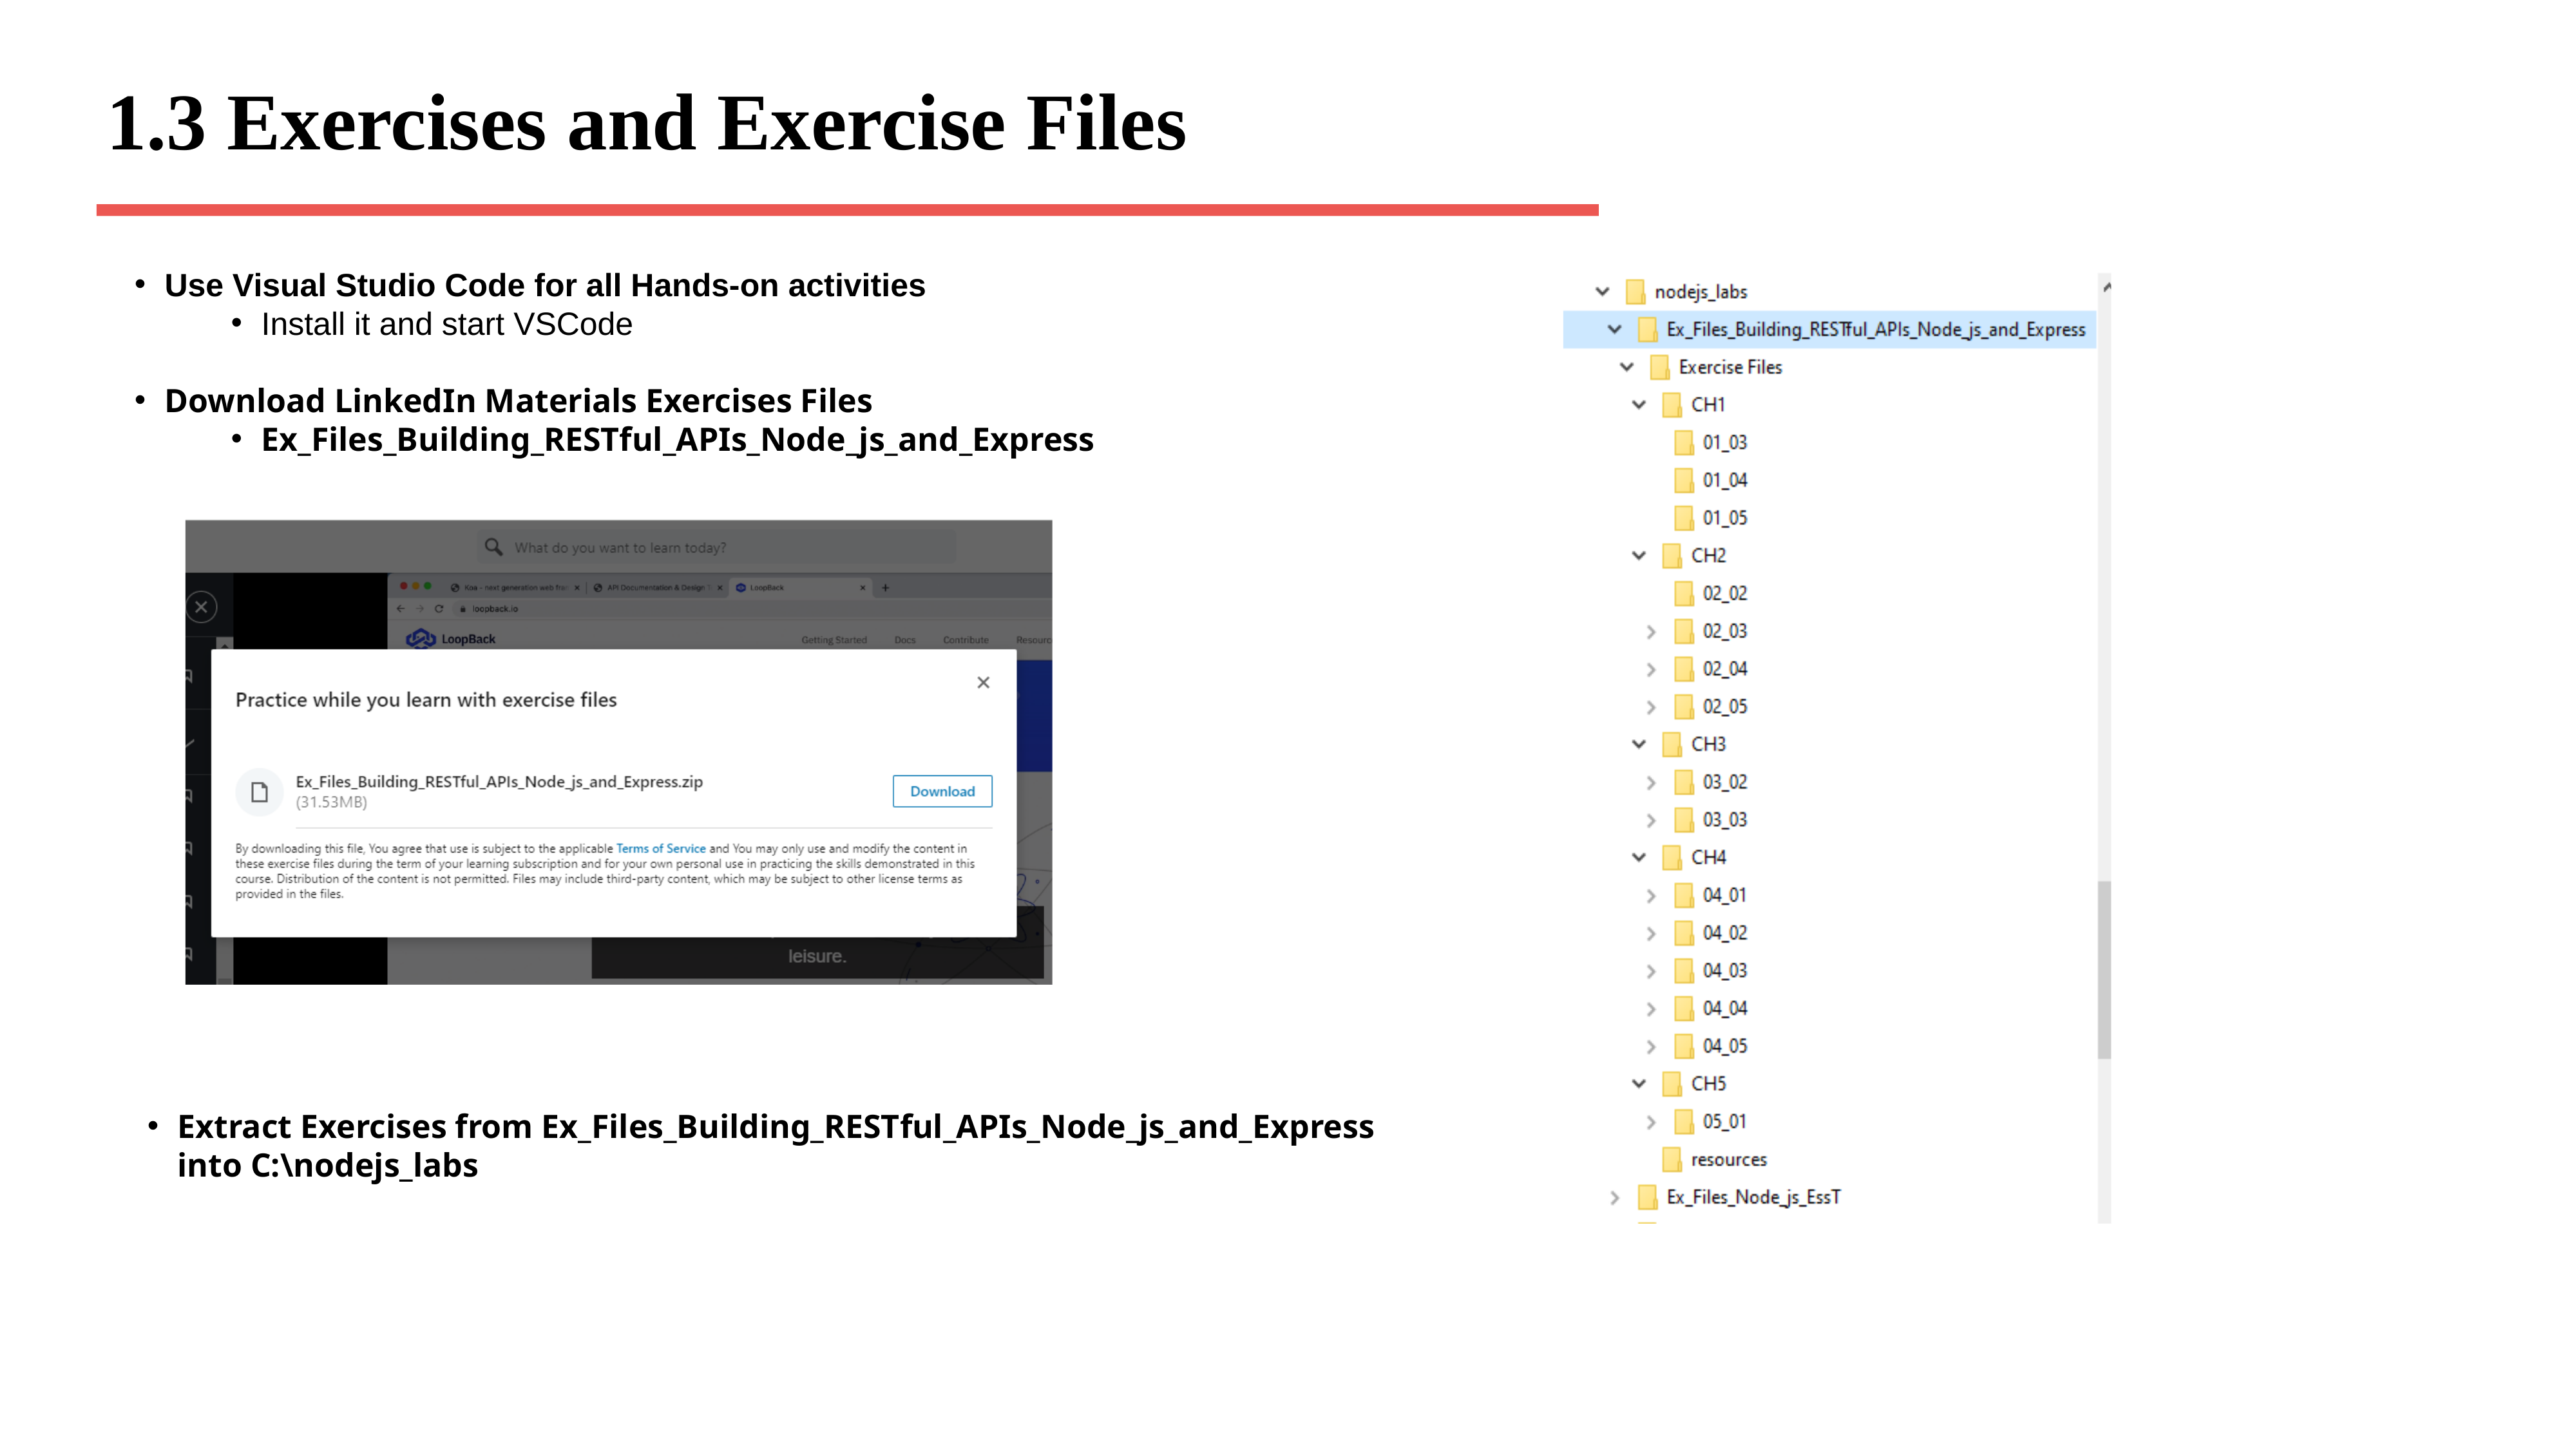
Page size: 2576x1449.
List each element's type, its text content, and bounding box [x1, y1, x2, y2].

picture [185, 515, 1053, 985]
text_box Extract Exercises from Ex_Files_Building_RESTful_APIs_Node_js_and_Express into C:\nodejs_labs [138, 1101, 1426, 1189]
text_box [96, 204, 1599, 217]
text_box Use Visual Studio Code for all Hands-on activities Install it and start VSCode Download LinkedIn Materials Exercises Files Ex_Files_Building_RESTful_APIs_Node_js_and_Express [124, 260, 1413, 462]
title 1.3 Exercises and Exercise Files [97, 49, 1613, 198]
picture [1563, 267, 2112, 1224]
